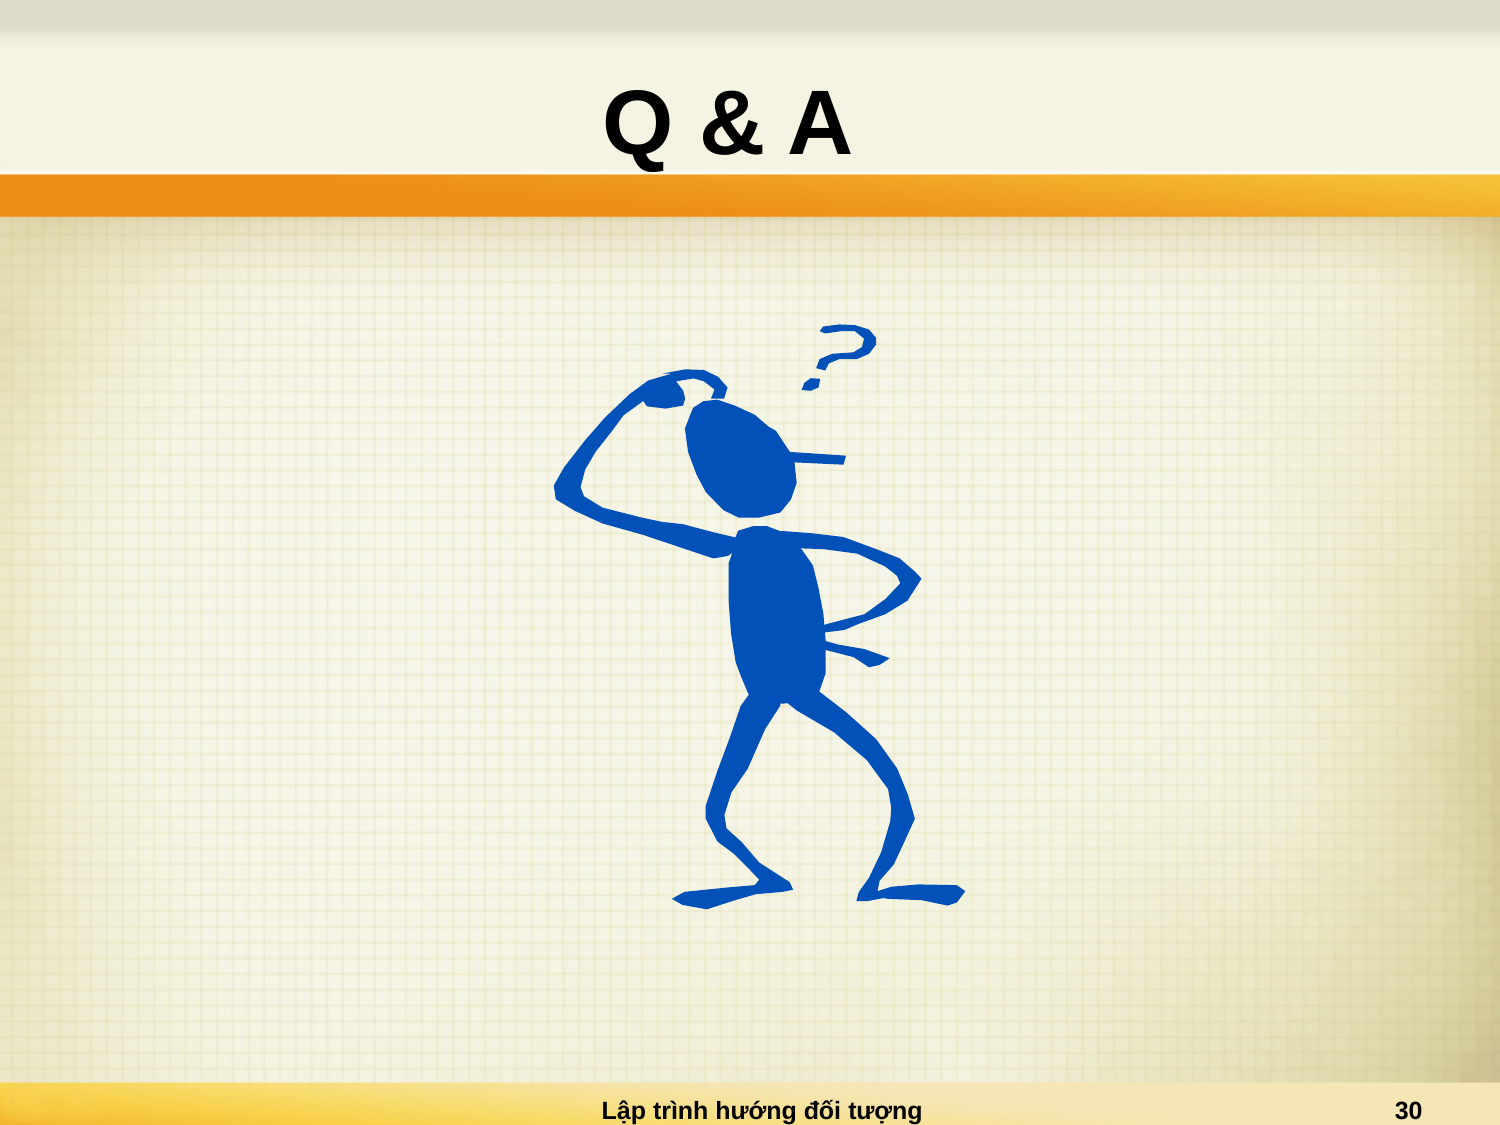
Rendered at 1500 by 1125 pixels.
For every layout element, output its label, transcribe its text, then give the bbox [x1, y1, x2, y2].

title Q & A [166, 52, 1292, 184]
footer Lập trình hướng đối tượng [525, 1087, 1000, 1125]
picture [0, 0, 1500, 1125]
slide_number 30 [1087, 1087, 1438, 1125]
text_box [552, 323, 966, 910]
